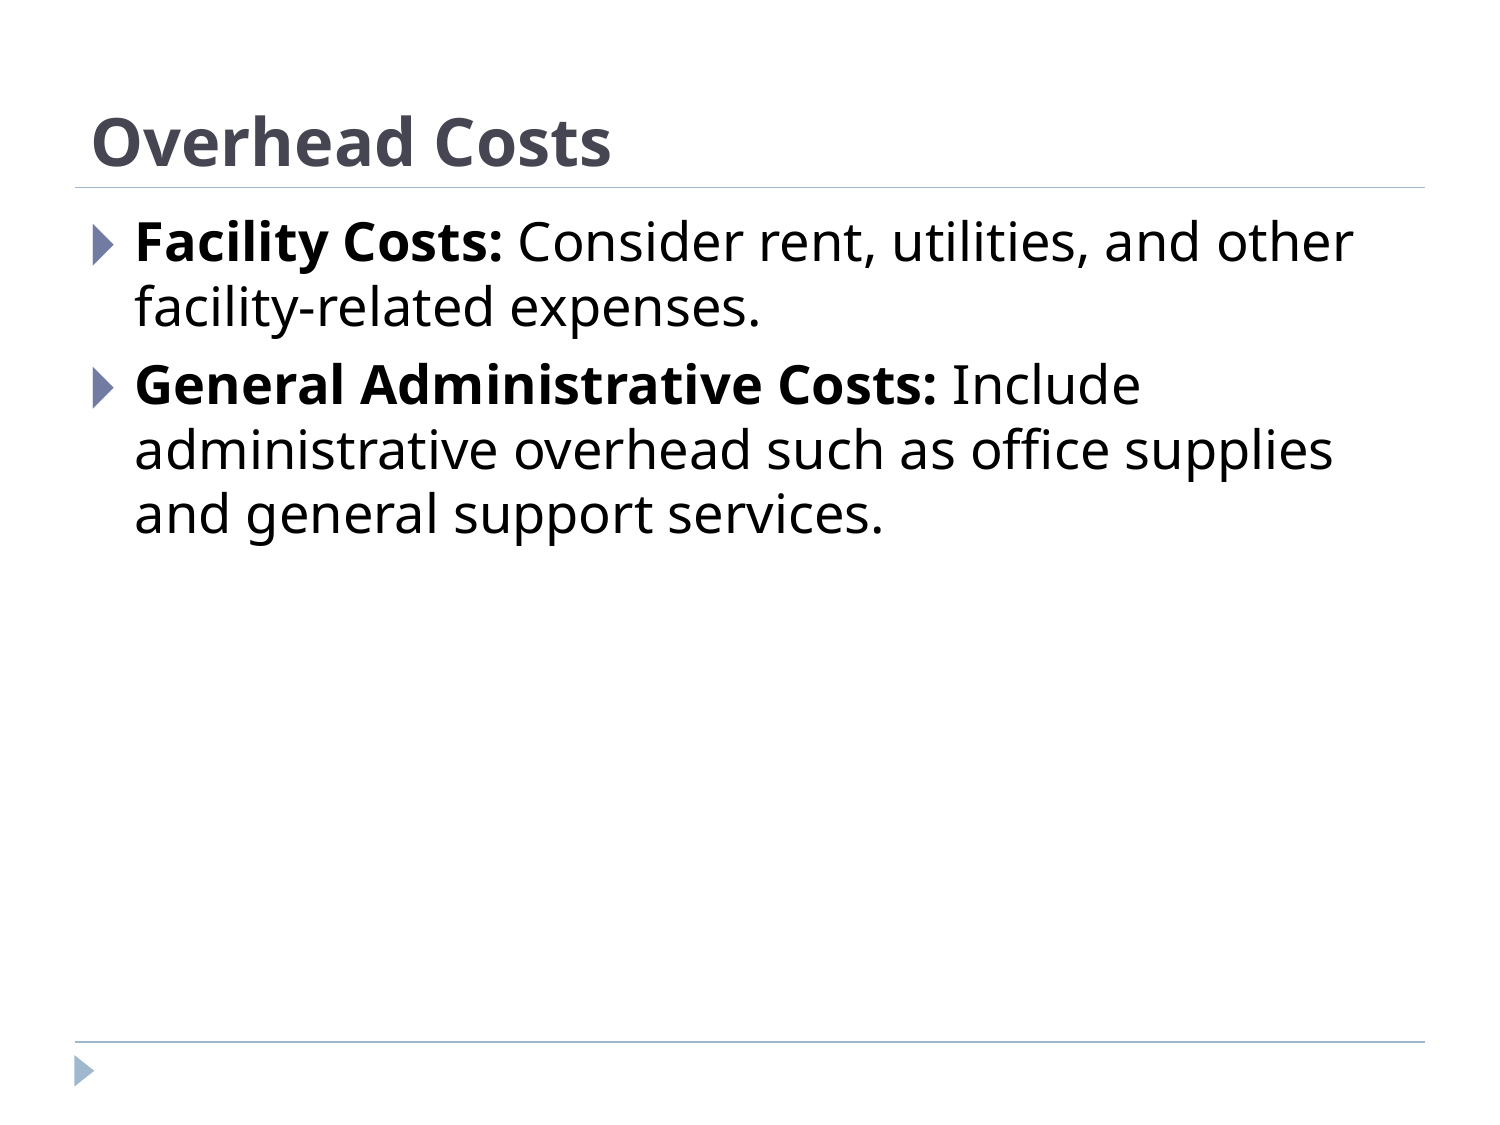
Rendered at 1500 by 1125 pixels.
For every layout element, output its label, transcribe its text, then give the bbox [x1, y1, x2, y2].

title Overhead Costs [75, 24, 1425, 188]
list Facility Costs: Consider rent, utilities, and other facility-related expenses. General Administrative Costs: Include administrative overhead such as office supplies and general support services. [75, 200, 1425, 1010]
